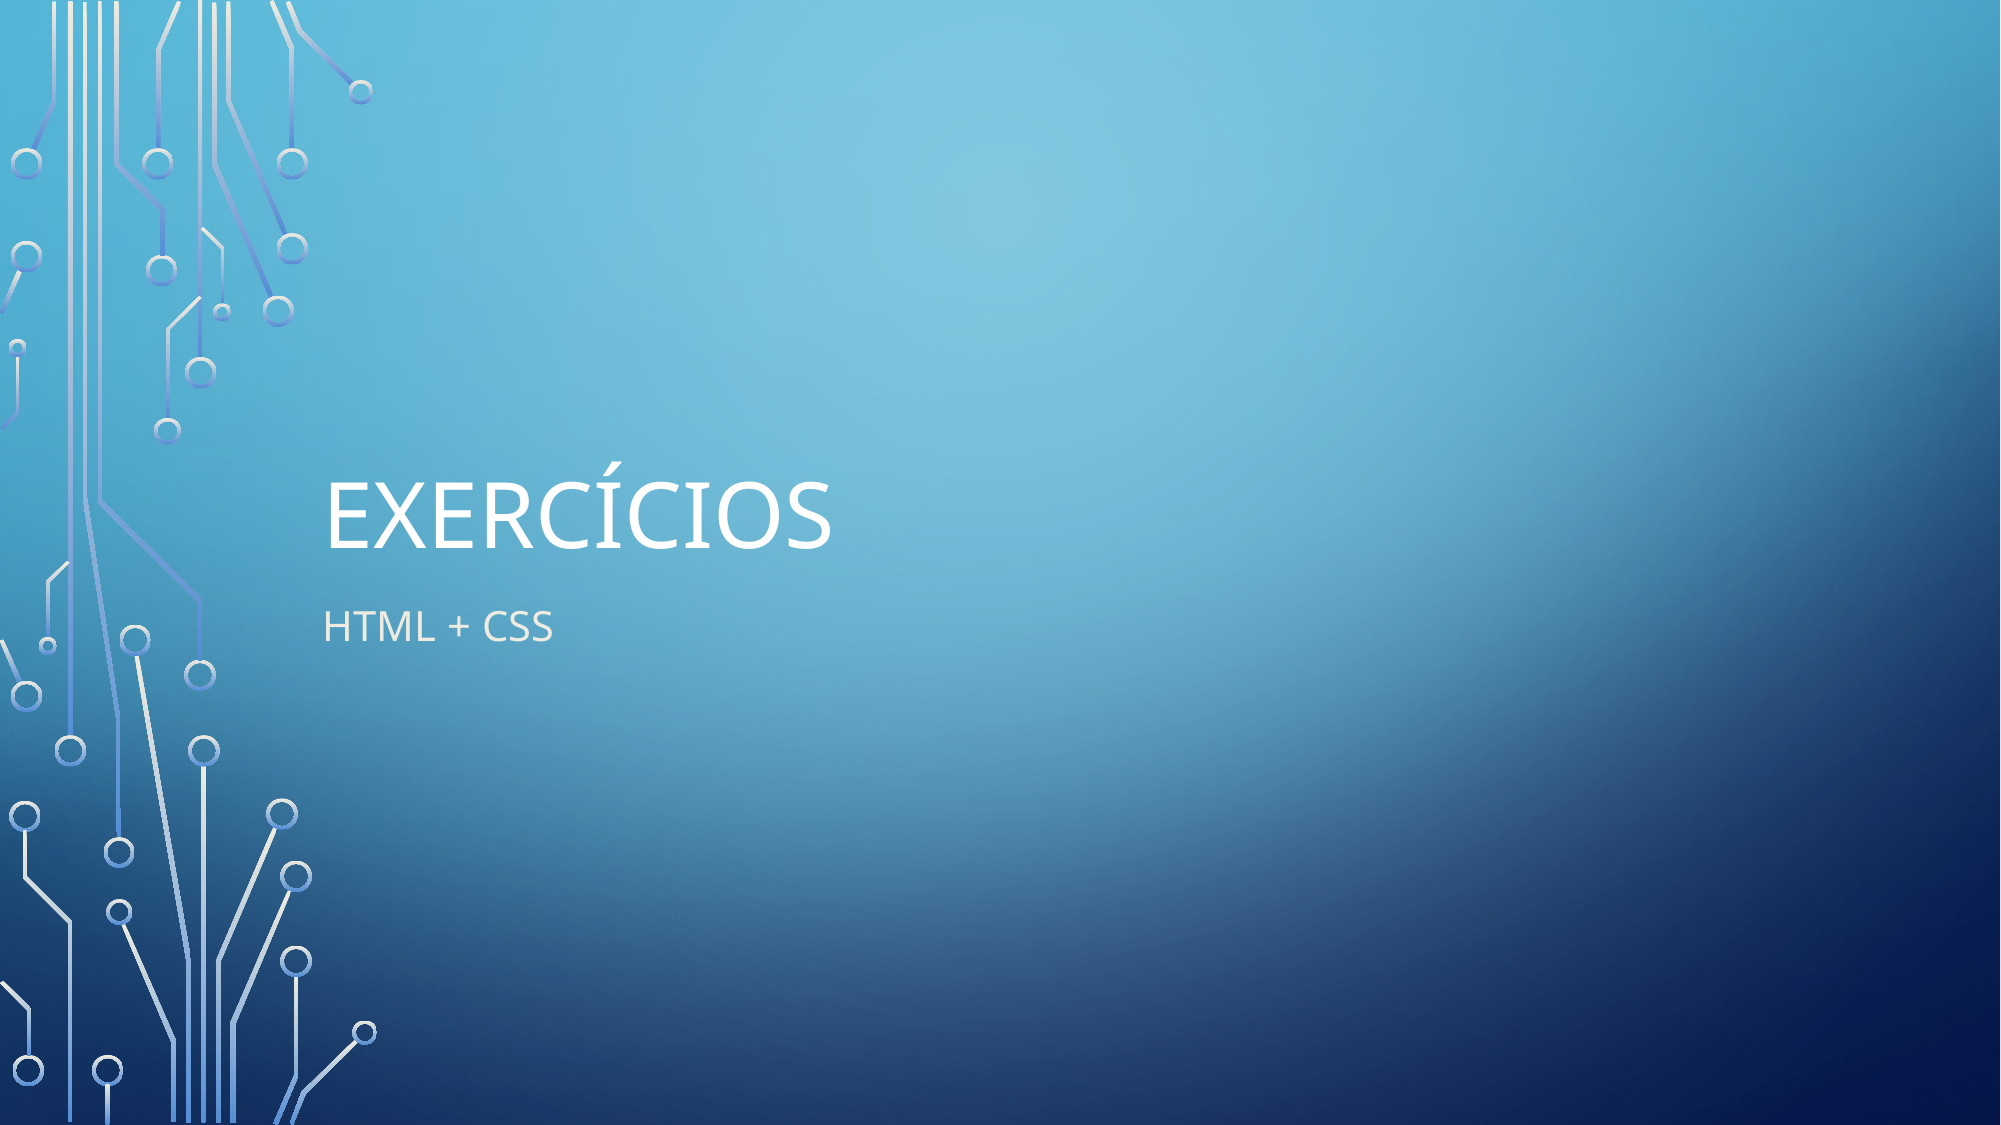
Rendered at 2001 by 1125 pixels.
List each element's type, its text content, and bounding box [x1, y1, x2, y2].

subtitle HTML + CSS [307, 581, 1750, 854]
title Exercícios [307, 184, 1750, 576]
